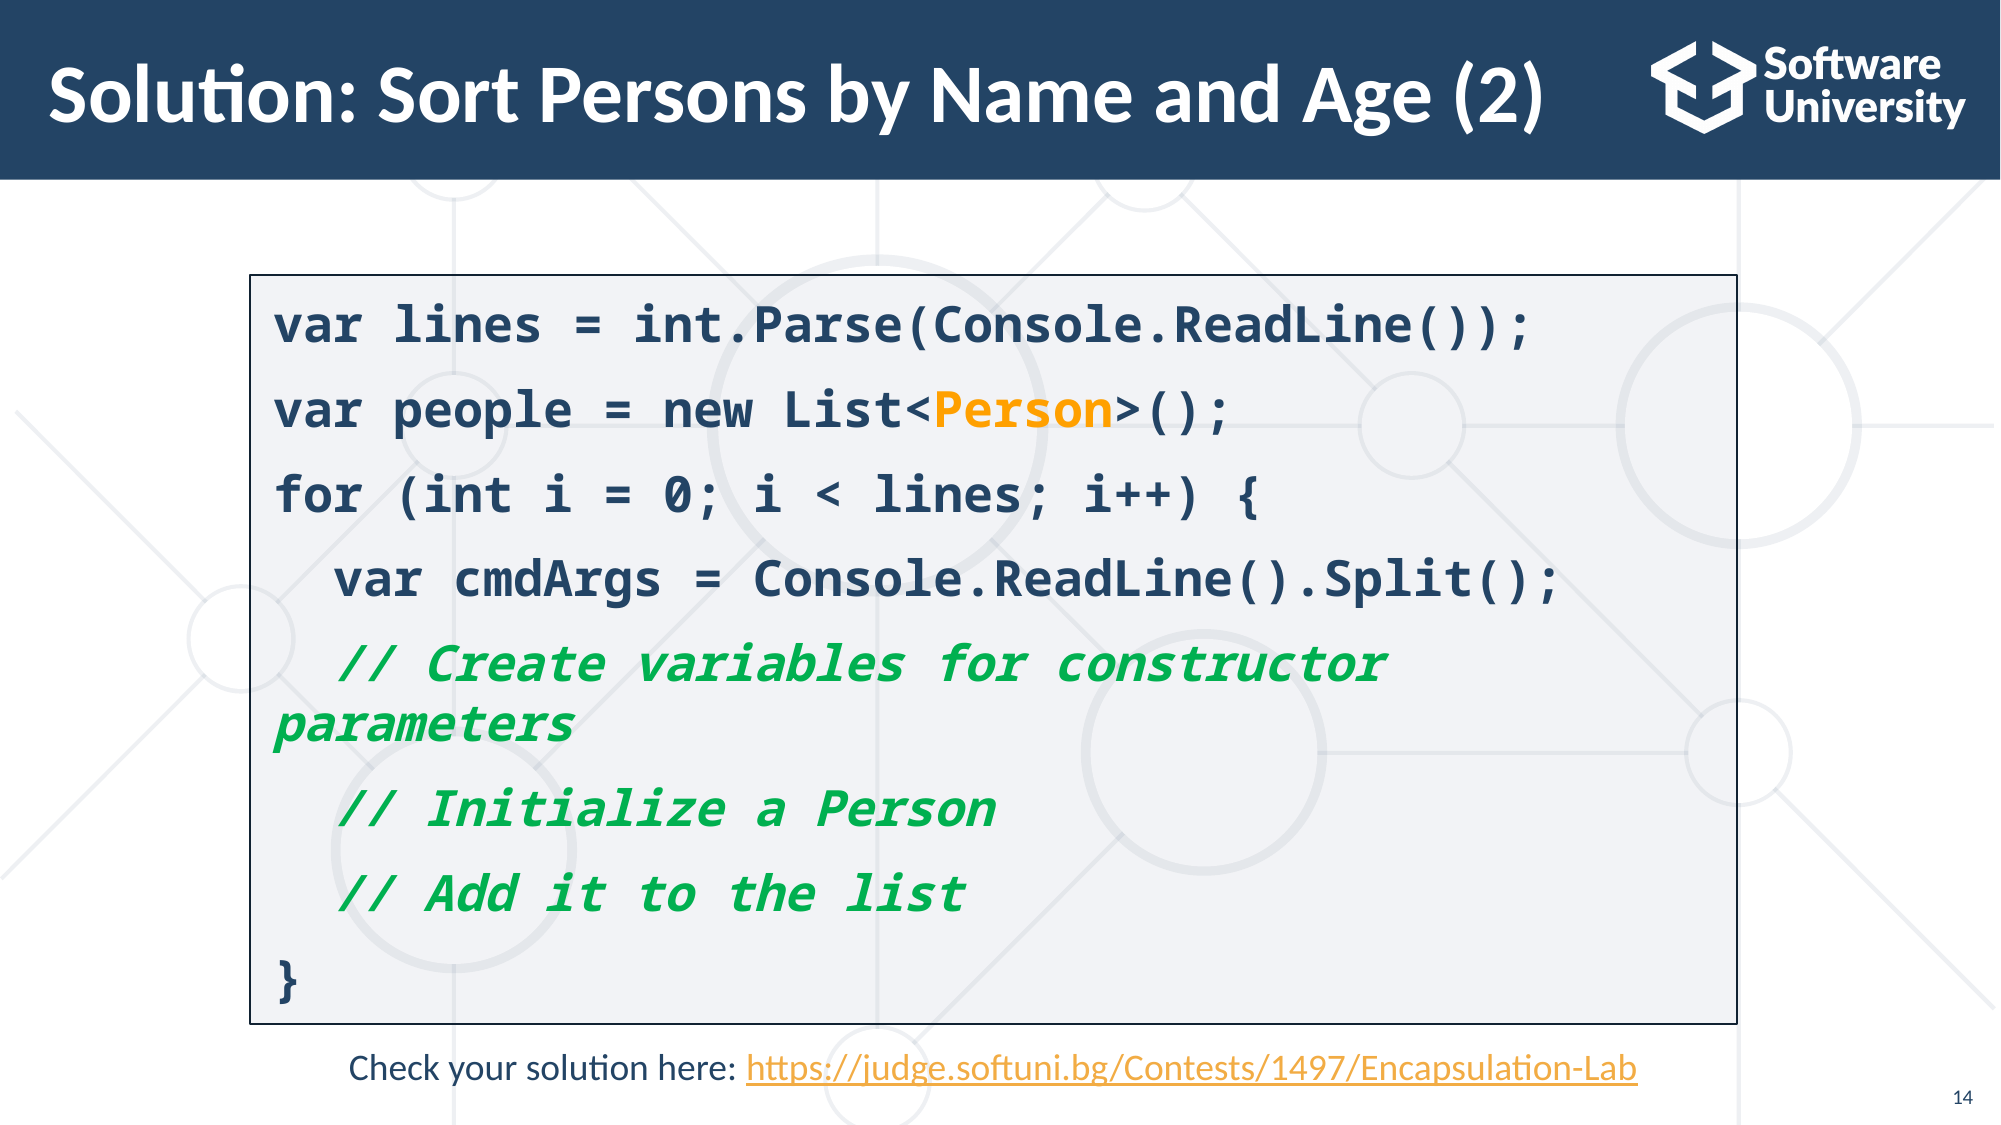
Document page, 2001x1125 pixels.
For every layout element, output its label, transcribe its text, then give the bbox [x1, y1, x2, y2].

picture [1651, 41, 1966, 134]
text_box Check your solution here: https://judge.softuni.bg/Contests/1497/Encapsulation-Lab [124, 1035, 1863, 1096]
slide_number 14 [1927, 1067, 1989, 1117]
text_box var lines = int.Parse(Console.ReadLine()); var people = new List<Person>(); for (int i = 0; i < lines; i++) { var cmdArgs = Console.ReadLine().Split(); // Create variables for constructor parameters // Initialize a Person // Add it to the list } [249, 274, 1737, 1025]
title Solution: Sort Persons by Name and Age (2) [31, 16, 1625, 162]
